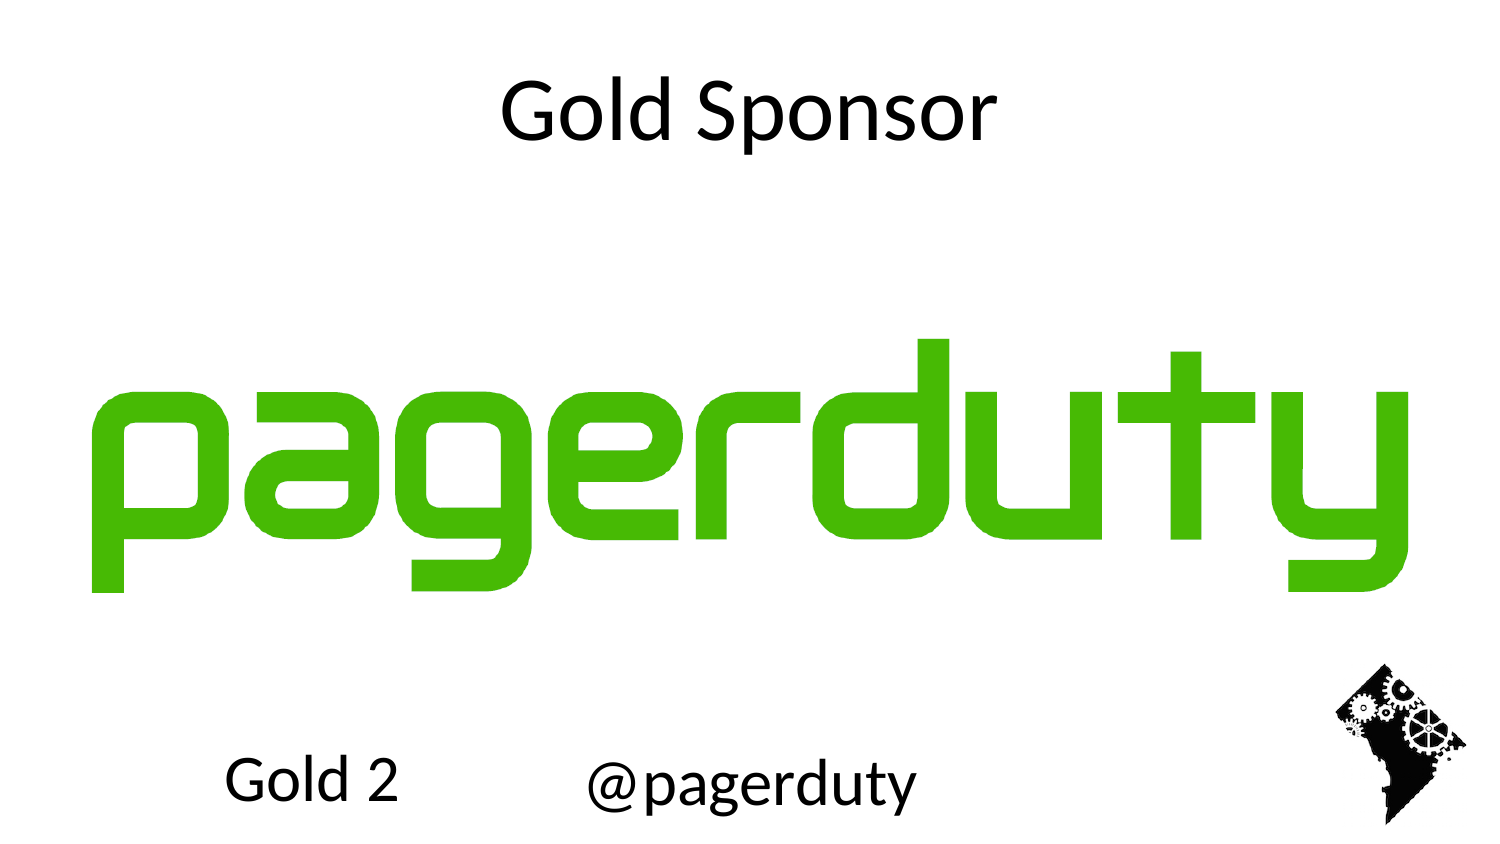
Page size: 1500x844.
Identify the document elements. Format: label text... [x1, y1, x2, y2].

list Gold 2 [75, 727, 550, 823]
picture [1333, 662, 1467, 827]
list @pagerduty [512, 731, 988, 827]
picture [74, 191, 1426, 649]
title Gold Sponsor [75, 33, 1425, 175]
